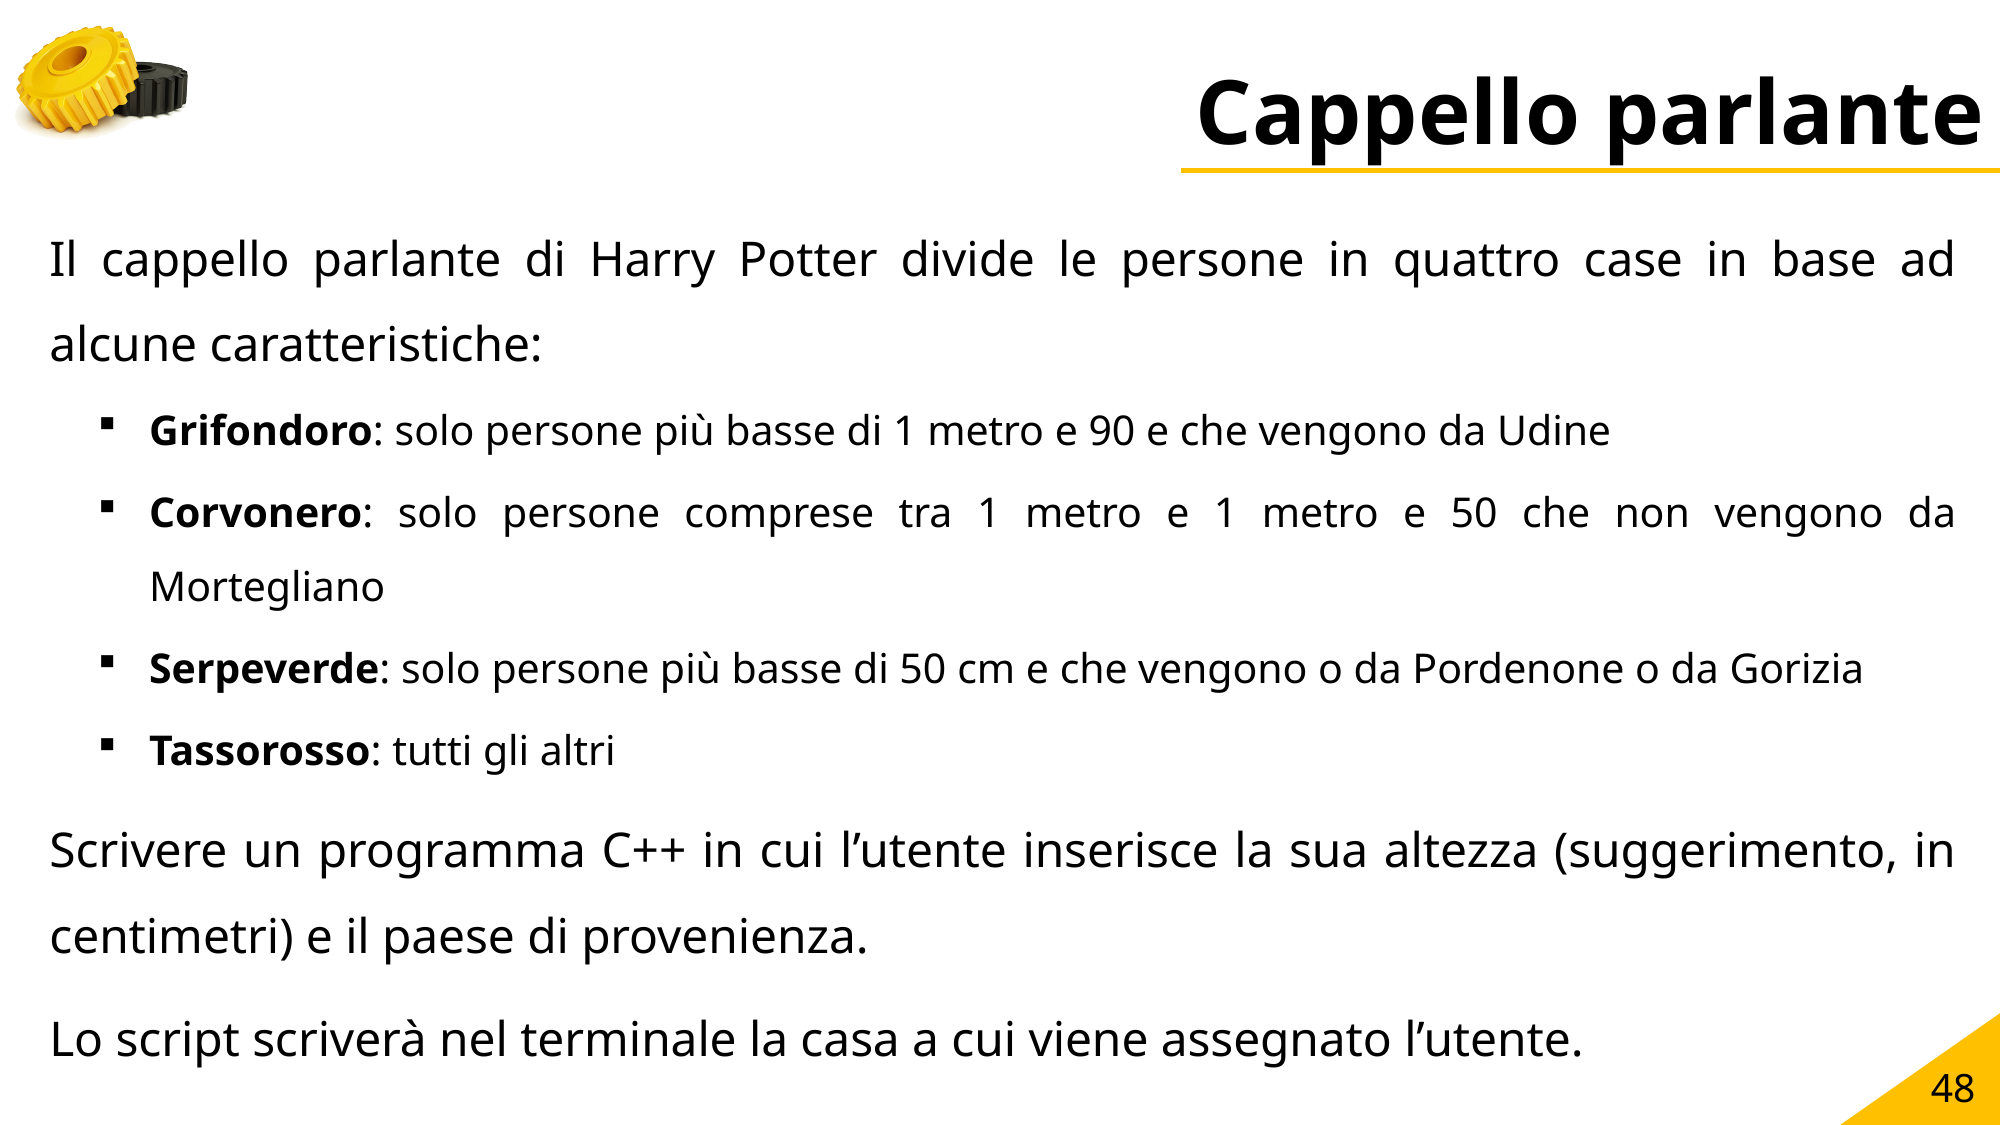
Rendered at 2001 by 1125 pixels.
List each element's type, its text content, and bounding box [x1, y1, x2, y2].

slide_number 48 [1540, 1060, 1991, 1121]
text_box Il cappello parlante di Harry Potter divide le persone in quattro case in base ad alcune caratteristiche: Grifondoro: solo persone più basse di 1 metro e 90 e che vengono da Udine Corvonero: solo persone comprese tra 1 metro e 1 metro e 50 che non vengono da Mortegliano Serpeverde: solo persone più basse di 50 cm e che vengono o da Pordenone o da Gorizia Tassorosso: tutti gli altri Scrivere un programma C++ in cui l’utente inserisce la sua altezza (suggerimento, in centimetri) e il paese di provenienza. Lo script scriverà nel terminale la casa a cui viene assegnato l’utente. [34, 192, 1973, 1085]
title Cappello parlante [0, 59, 2000, 171]
picture [0, 0, 206, 155]
